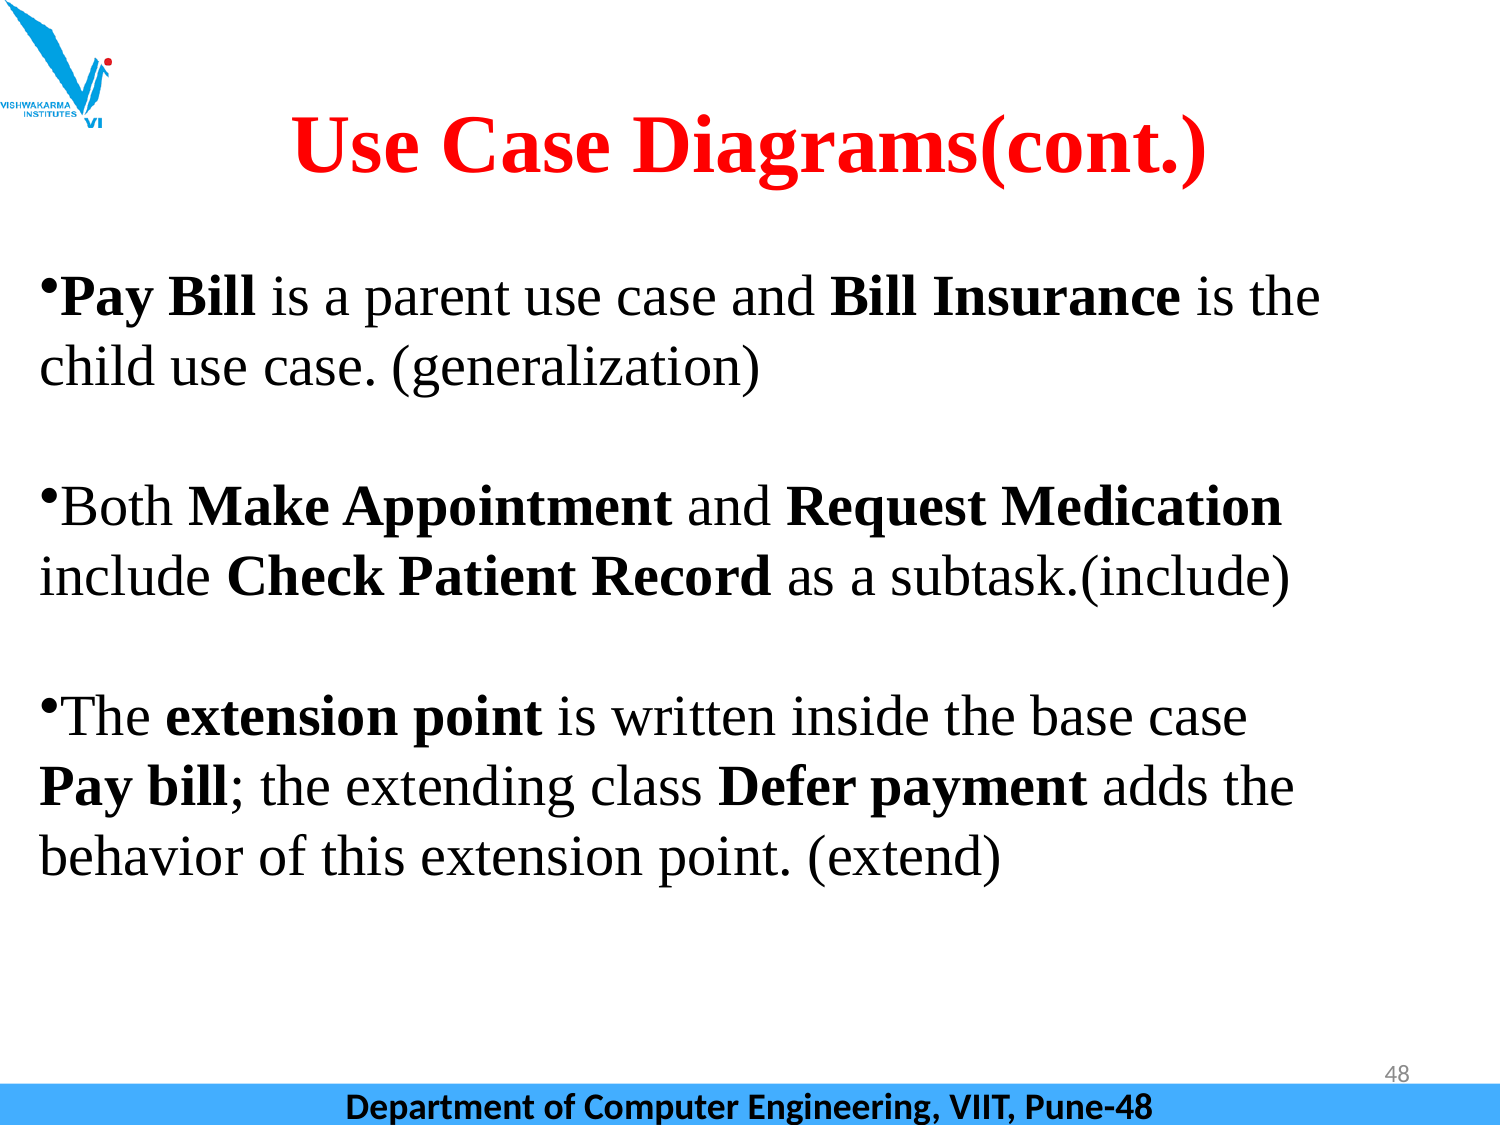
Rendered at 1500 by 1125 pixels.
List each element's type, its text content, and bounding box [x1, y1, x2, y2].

picture [0, 0, 119, 135]
text_box Pay Bill is a parent use case and Bill Insurance is the child use case. (generalization) Both Make Appointment and Request Medication include Check Patient Record as a subtask.(include) The extension point is written inside the base case Pay bill; the extending class Defer payment adds the behavior of this extension point. (extend) [24, 249, 1450, 895]
text_box Department of Computer Engineering, VIIT, Pune-48 [0, 1082, 1500, 1125]
title Use Case Diagrams(cont.) [75, 45, 1425, 233]
slide_number 48 [1074, 1042, 1425, 1082]
